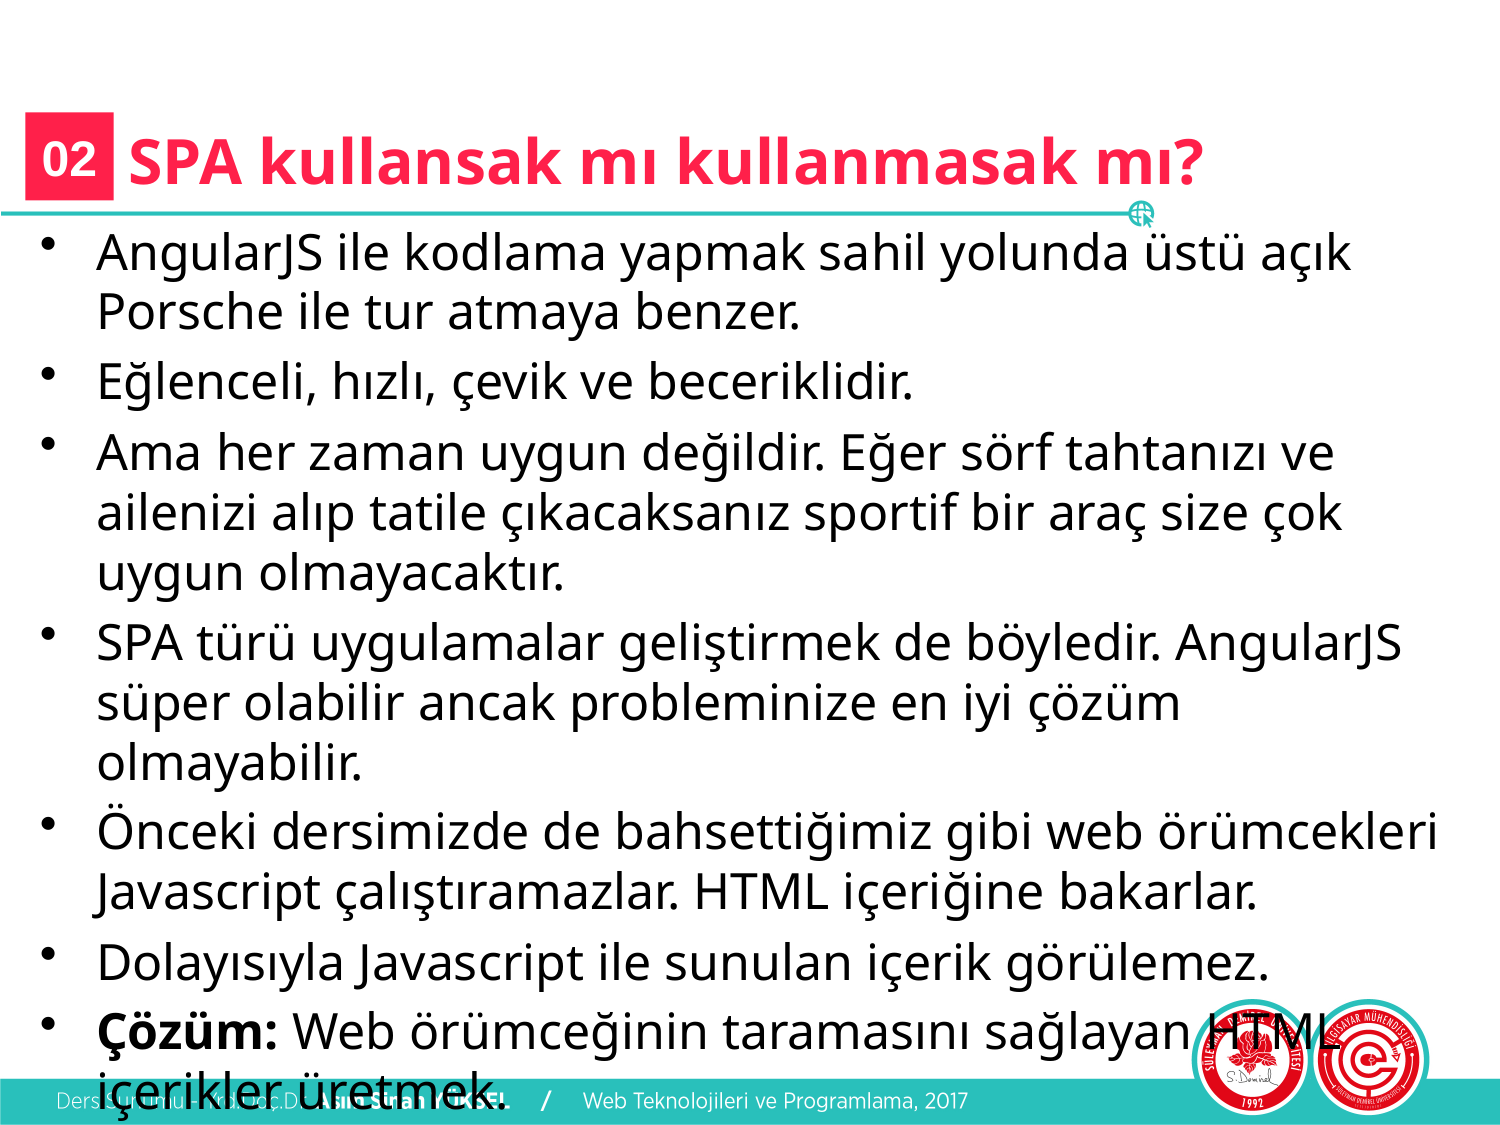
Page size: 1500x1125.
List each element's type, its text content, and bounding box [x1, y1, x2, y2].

title SPA kullansak mı kullanmasak mı? [113, 37, 1263, 205]
list AngularJS ile kodlama yapmak sahil yolunda üstü açık Porsche ile tur atmaya benzer. Eğlenceli, hızlı, çevik ve beceriklidir. Ama her zaman uygun değildir. Eğer sörf tahtanızı ve ailenizi alıp tatile çıkacaksanız sportif bir araç size çok uygun olmayacaktır. SPA türü uygulamalar geliştirmek de böyledir. AngularJS süper olabilir ancak probleminize en iyi çözüm olmayabilir. Önceki dersimizde de bahsettiğimiz gibi web örümcekleri Javascript çalıştıramazlar. HTML içeriğine bakarlar. Dolayısıyla Javascript ile sunulan içerik görülemez. Çözüm: Web örümceğinin taramasını sağlayan HTML içerikler üretmek. [24, 212, 1475, 1063]
text_box 02 [25, 112, 114, 201]
picture [0, 0, 1500, 1125]
